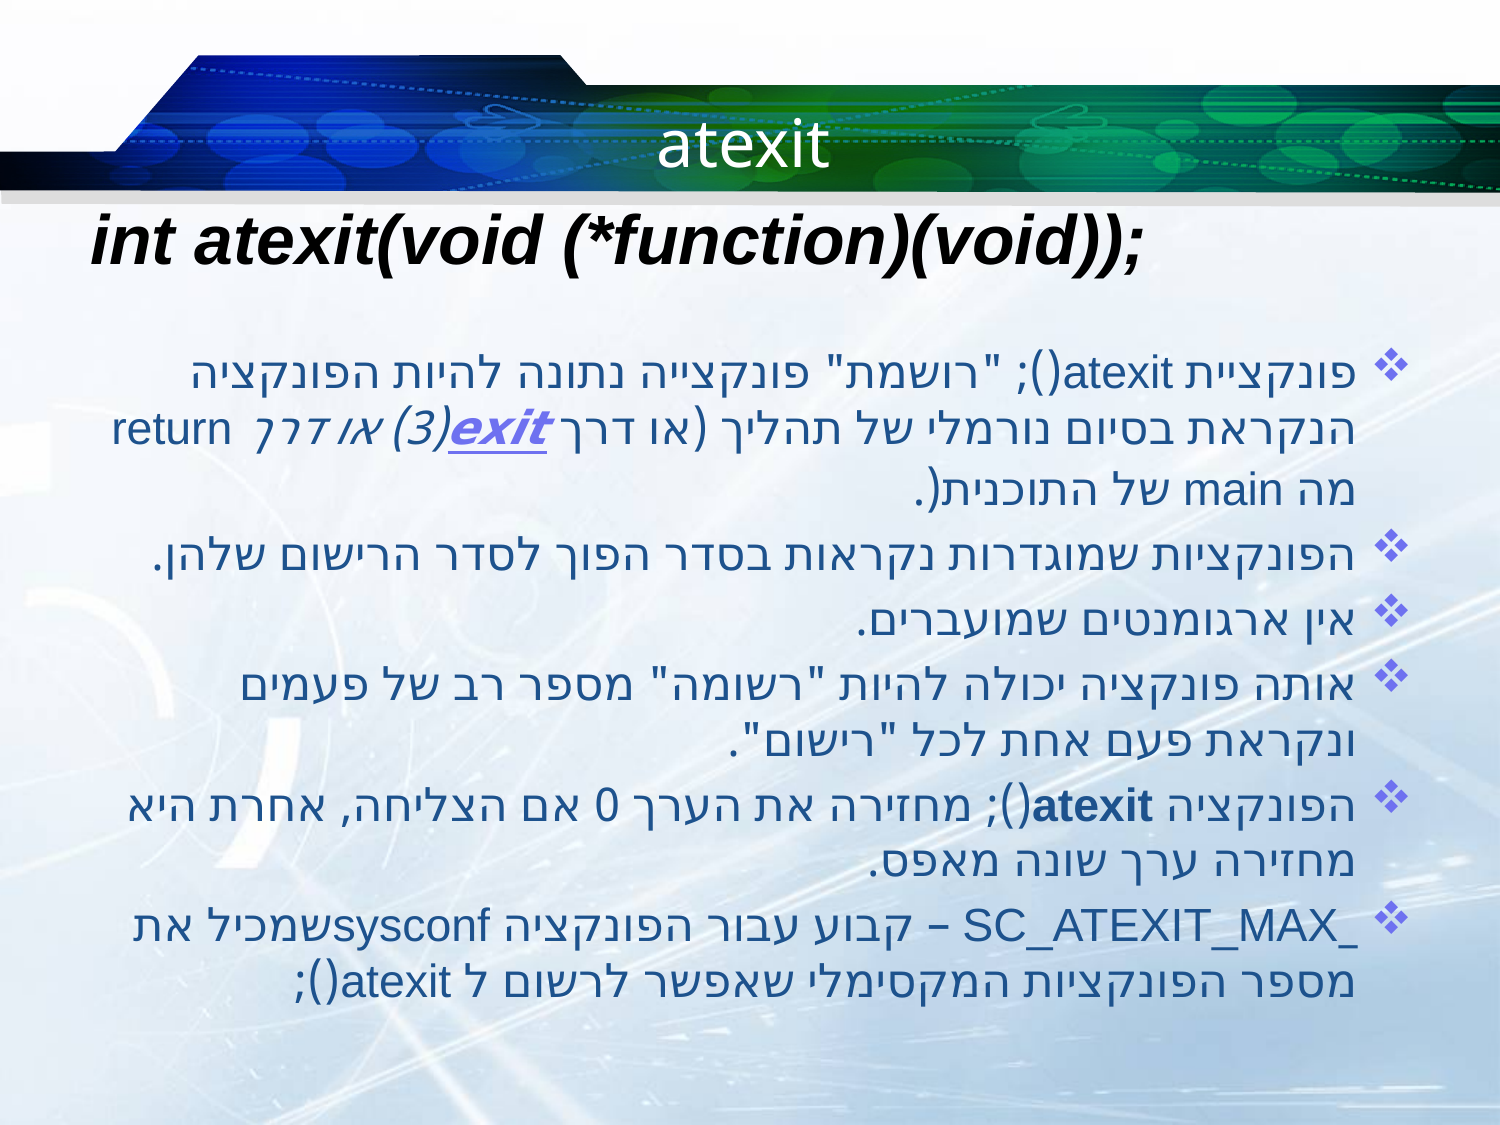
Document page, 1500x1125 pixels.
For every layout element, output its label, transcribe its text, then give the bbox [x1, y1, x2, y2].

list int atexit(void (*function)(void)); פונקציית atexit(); "רושמת" פונקצייה נתונה להיות הפונקציה הנקראת בסיום נורמלי של תהליך (או דרך exit(3) או דרך return מה main של התוכנית(. הפונקציות שמוגדרות נקראות בסדר הפוך לסדר הרישום שלהן. אין ארגומנטים שמועברים. אותה פונקציה יכולה להיות "רשומה" מספר רב של פעמים ונקראת פעם אחת לכל "רישום". הפונקציה atexit(); מחזירה את הערך 0 אם הצליחה, אחרת היא מחזירה ערך שונה מאפס. _SC_ATEXIT_MAX – קבוע עבור הפונקציה sysconfשמכיל את מספר הפונקציות המקסימלי שאפשר לרשום ל atexit(); [74, 187, 1426, 1026]
title atexit [99, 94, 1388, 187]
picture [0, 0, 1500, 1125]
